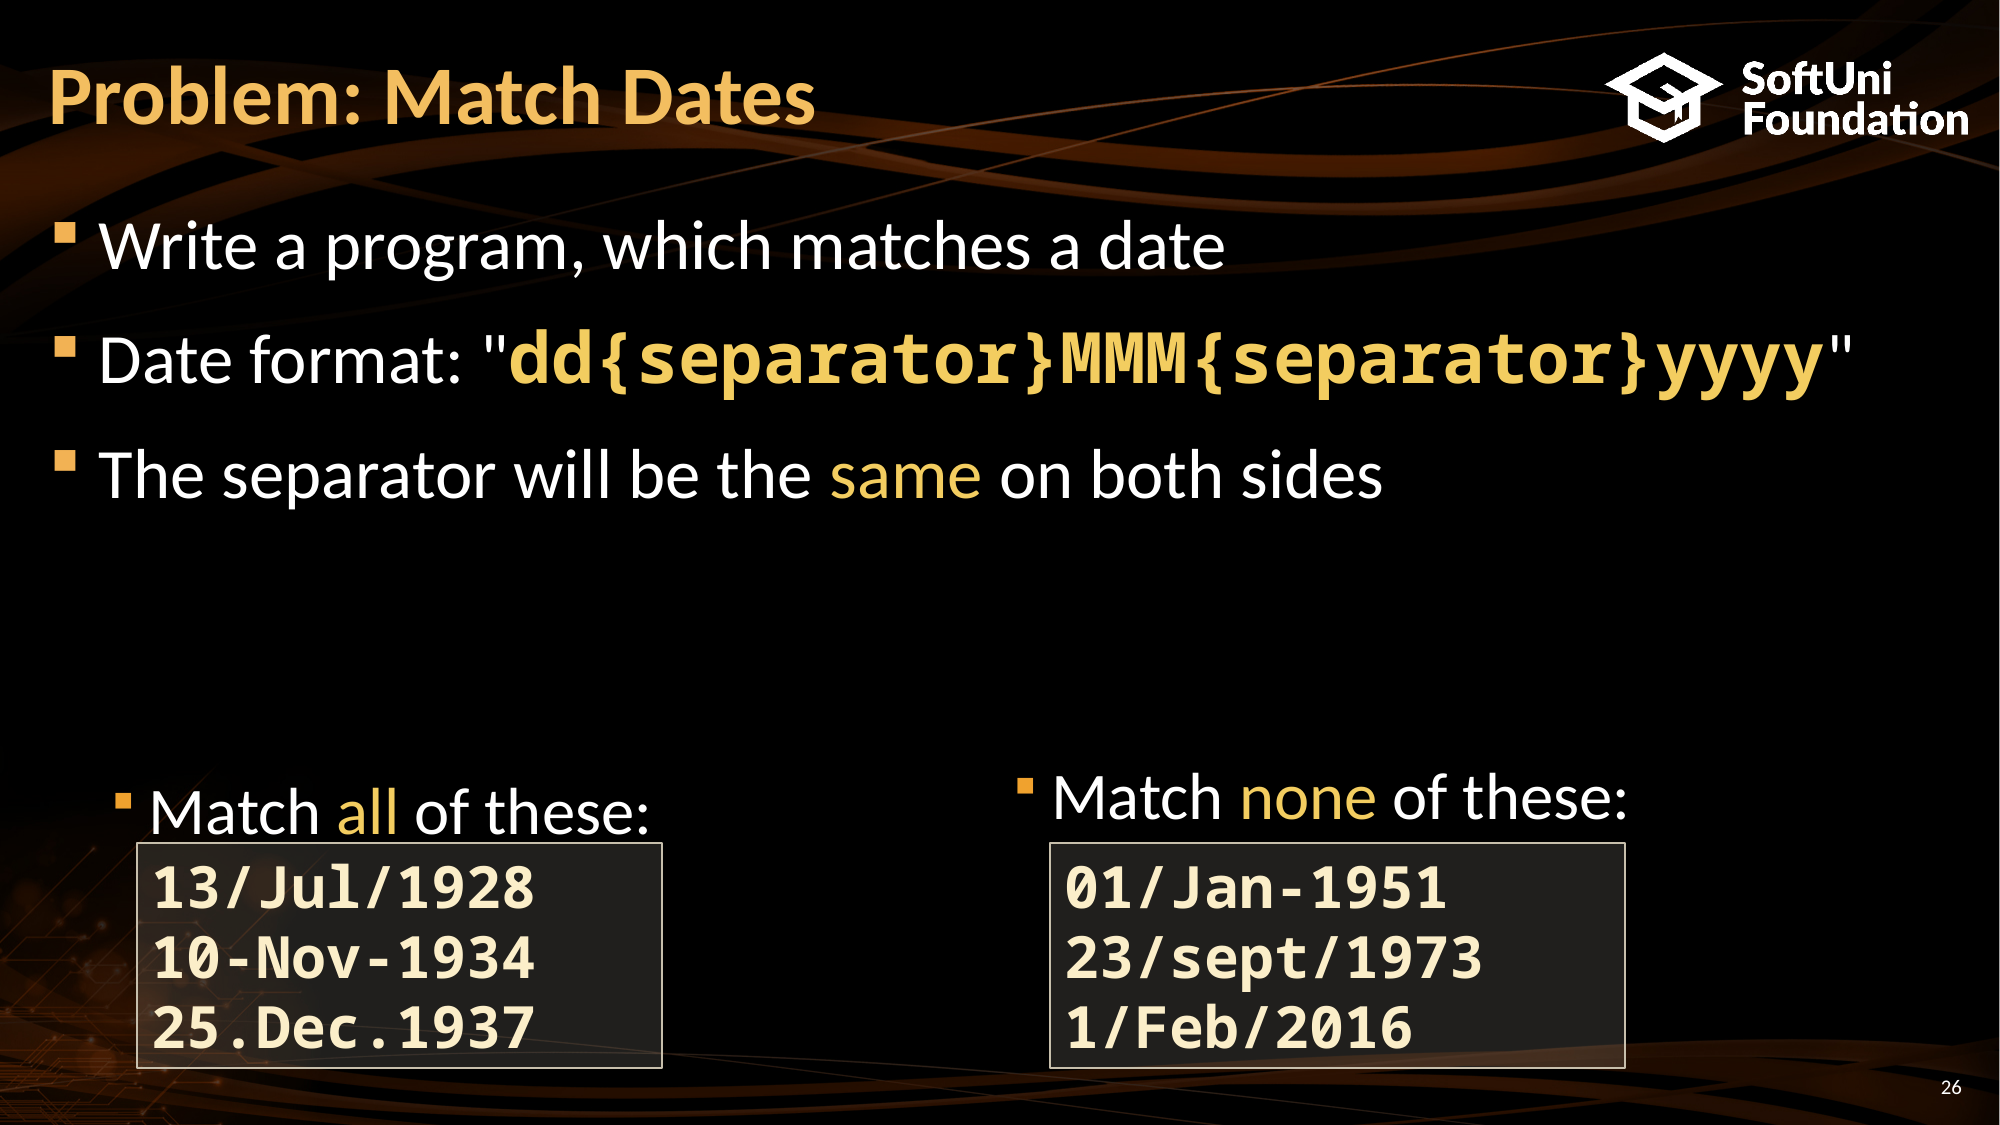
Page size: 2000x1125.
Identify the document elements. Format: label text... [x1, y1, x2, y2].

text_box Match none of these: [936, 741, 1646, 840]
title Problem: Match Dates [30, 6, 1602, 189]
text_box 01/Jan-1951 23/sept/1973 1/Feb/2016 [1049, 843, 1625, 1068]
text_box 13/Jul/1928 10-Nov-1934 25.Dec.1937 [137, 843, 663, 1068]
picture [0, 0, 2000, 1125]
list Write a program, which matches a date Date format: "dd{separator}MMM{separator}yyyy" The separator will be the same on both sides Match all of these: [31, 188, 1968, 1103]
